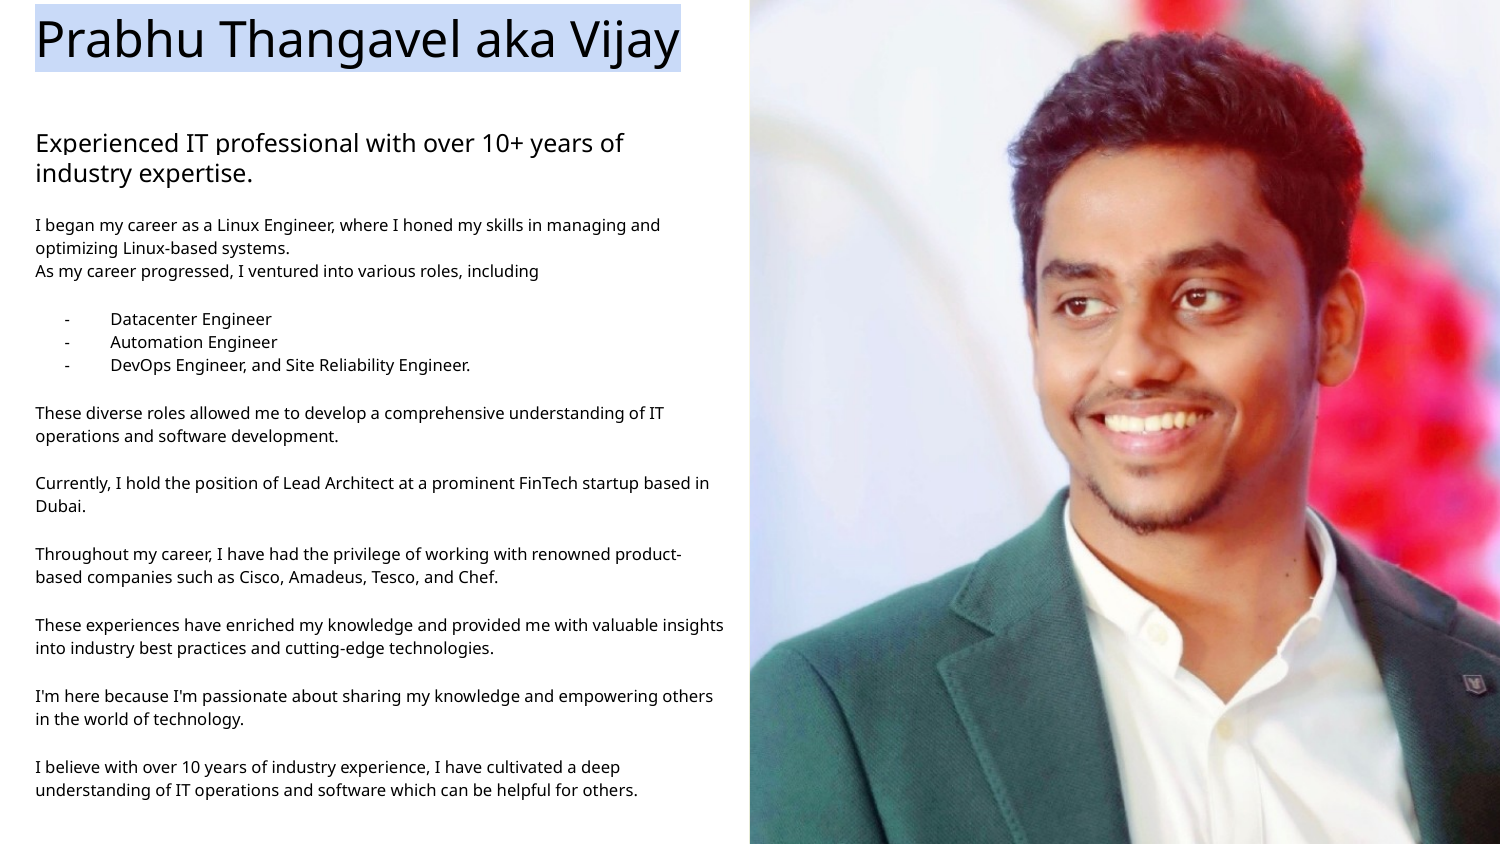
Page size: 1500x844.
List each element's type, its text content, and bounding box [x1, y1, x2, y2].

title Prabhu Thangavel aka Vijay Experienced IT professional with over 10+ years of industry expertise. I began my career as a Linux Engineer, where I honed my skills in managing and optimizing Linux-based systems. As my career progressed, I ventured into various roles, including Datacenter Engineer Automation Engineer DevOps Engineer, and Site Reliability Engineer. These diverse roles allowed me to develop a comprehensive understanding of IT operations and software development. Currently, I hold the position of Lead Architect at a prominent FinTech startup based in Dubai. Throughout my career, I have had the privilege of working with renowned product-based companies such as Cisco, Amadeus, Tesco, and Chef. These experiences have enriched my knowledge and provided me with valuable insights into industry best practices and cutting-edge technologies. I'm here because I'm passionate about sharing my knowledge and empowering others in the world of technology. I believe with over 10 years of industry experience, I have cultivated a deep understanding of IT operations and software which can be helpful for others. [20, 24, 741, 815]
picture [749, 0, 1500, 844]
